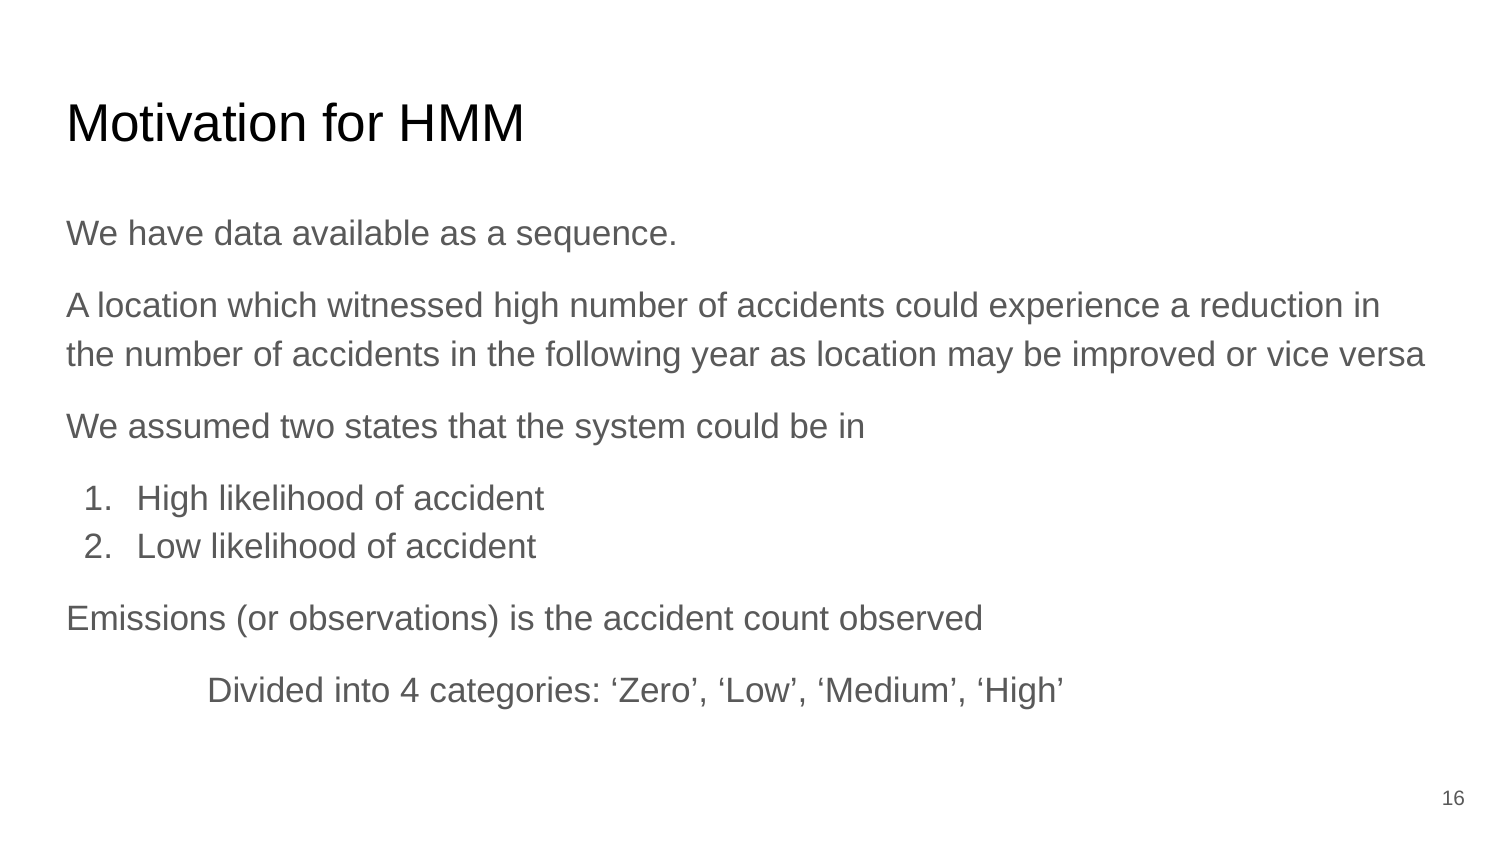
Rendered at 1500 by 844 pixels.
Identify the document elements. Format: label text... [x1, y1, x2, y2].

slide_number ‹#› [1389, 764, 1480, 830]
title Motivation for HMM [51, 72, 1449, 167]
list We have data available as a sequence. A location which witnessed high number of accidents could experience a reduction in the number of accidents in the following year as location may be improved or vice versa We assumed two states that the system could be in High likelihood of accident Low likelihood of accident Emissions (or observations) is the accident count observed Divided into 4 categories: ‘Zero’, ‘Low’, ‘Medium’, ‘High’ [51, 189, 1449, 750]
